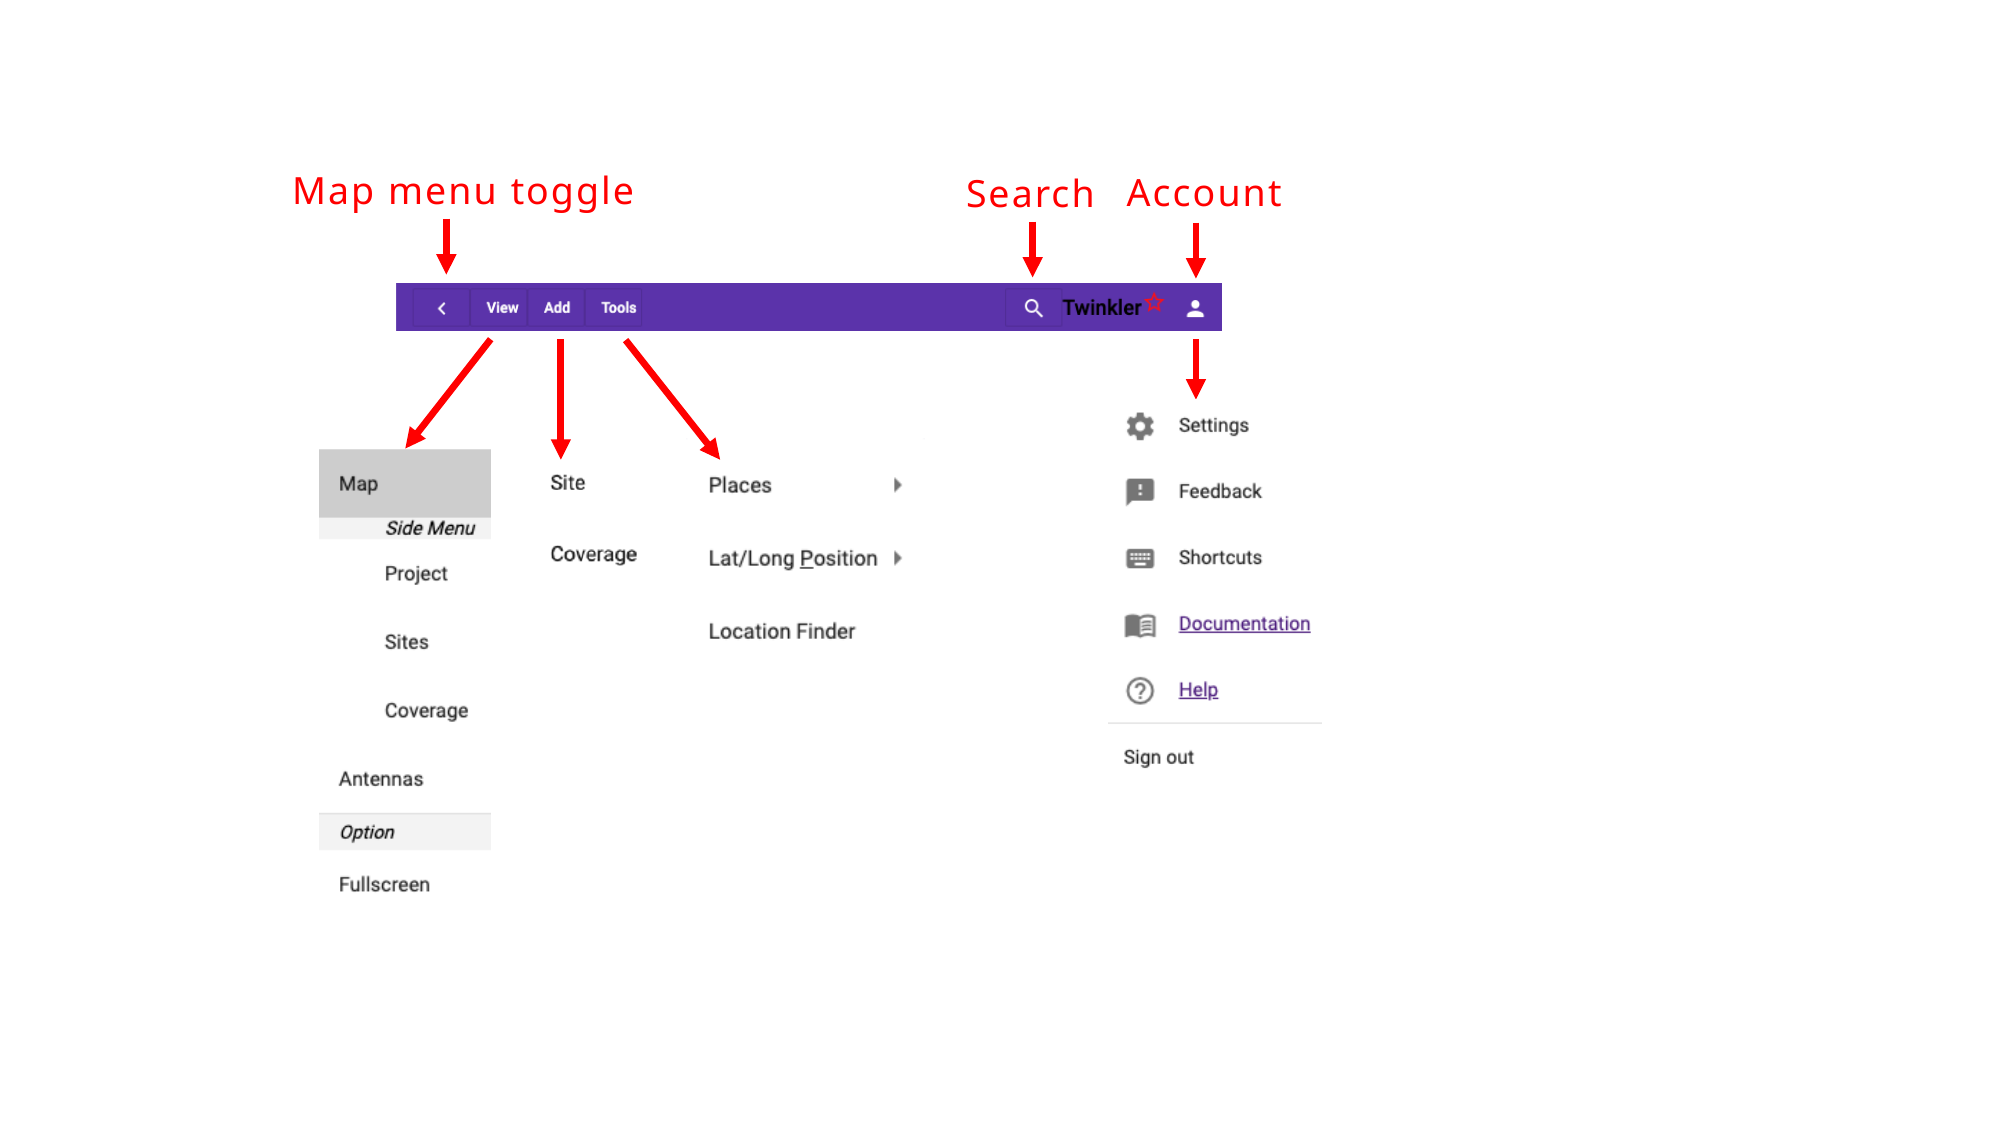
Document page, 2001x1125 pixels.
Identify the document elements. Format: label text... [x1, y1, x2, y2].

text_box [405, 339, 491, 449]
picture [396, 283, 1222, 331]
picture [527, 438, 925, 674]
text_box Map menu toggle [277, 159, 650, 220]
picture [1108, 399, 1322, 786]
text_box Account [1111, 161, 1297, 222]
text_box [625, 340, 721, 460]
text_box Search [951, 162, 1110, 223]
picture [319, 448, 491, 923]
